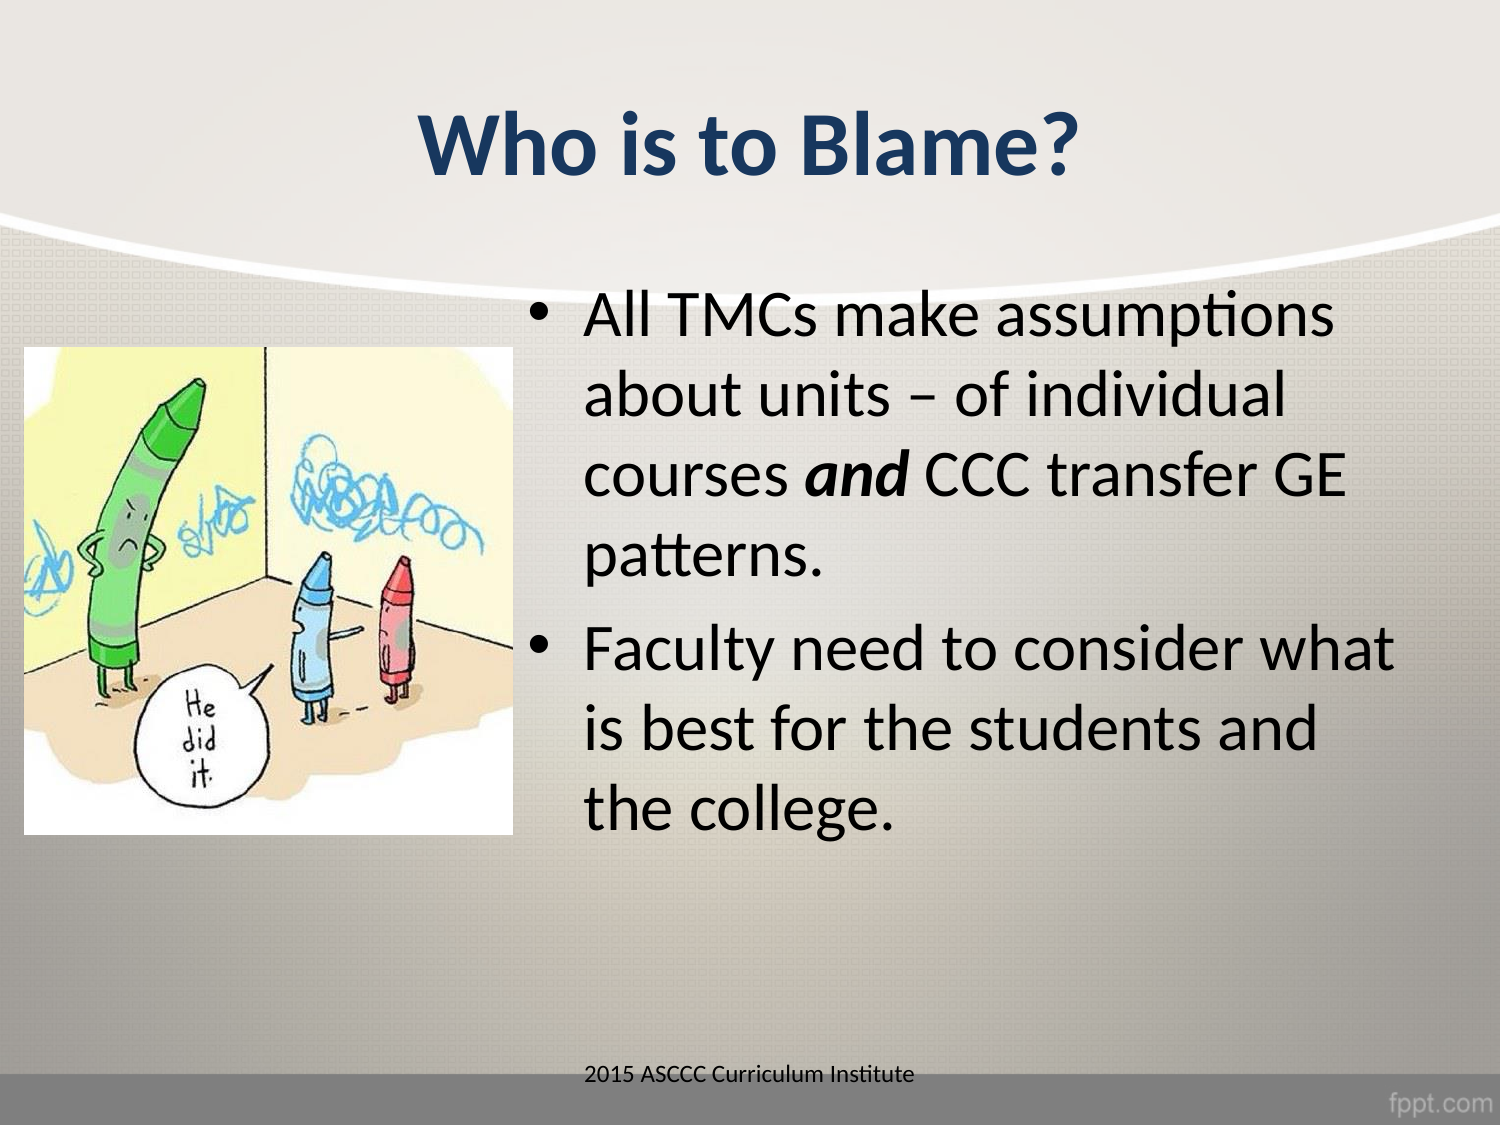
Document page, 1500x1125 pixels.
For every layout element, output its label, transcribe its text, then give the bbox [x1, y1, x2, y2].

list All TMCs make assumptions about units – of individual courses and CCC transfer GE patterns. Faculty need to consider what is best for the students and the college. [512, 262, 1425, 1005]
picture [24, 346, 513, 835]
title Who is to Blame? [75, 45, 1425, 233]
footer 2015 ASCCC Curriculum Institute [512, 1042, 988, 1103]
